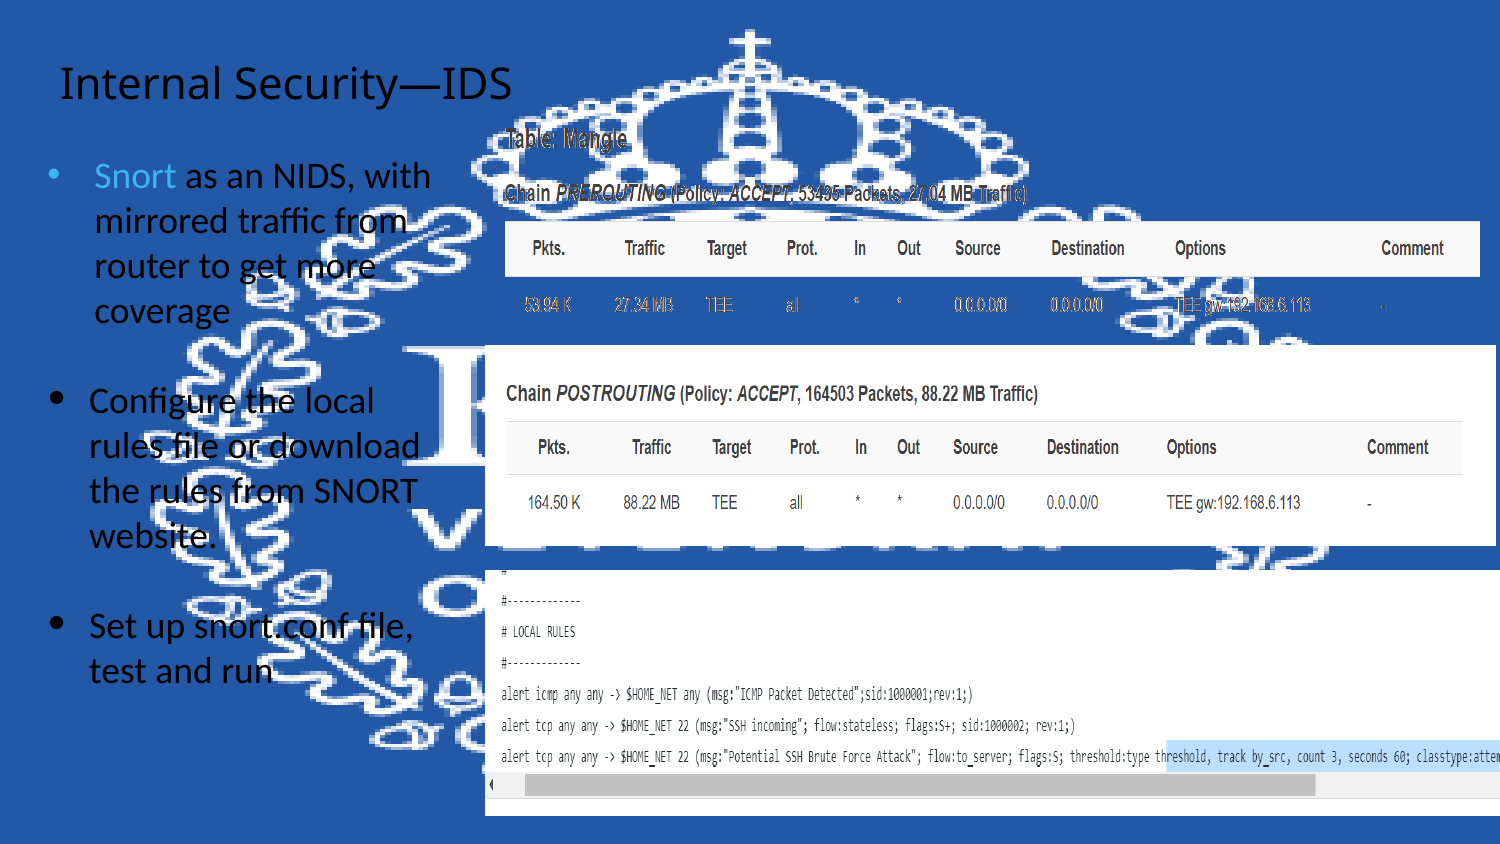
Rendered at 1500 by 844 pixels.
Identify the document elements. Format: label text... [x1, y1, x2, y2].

text_box Internal Security—IDS [54, 50, 1344, 115]
picture [0, 0, 1500, 844]
text_box Snort as an NIDS, with mirrored traffic from router to get more coverage Configure the local rules file or download the rules from SNORT website. Set up snort.conf file, test and run [41, 100, 464, 832]
